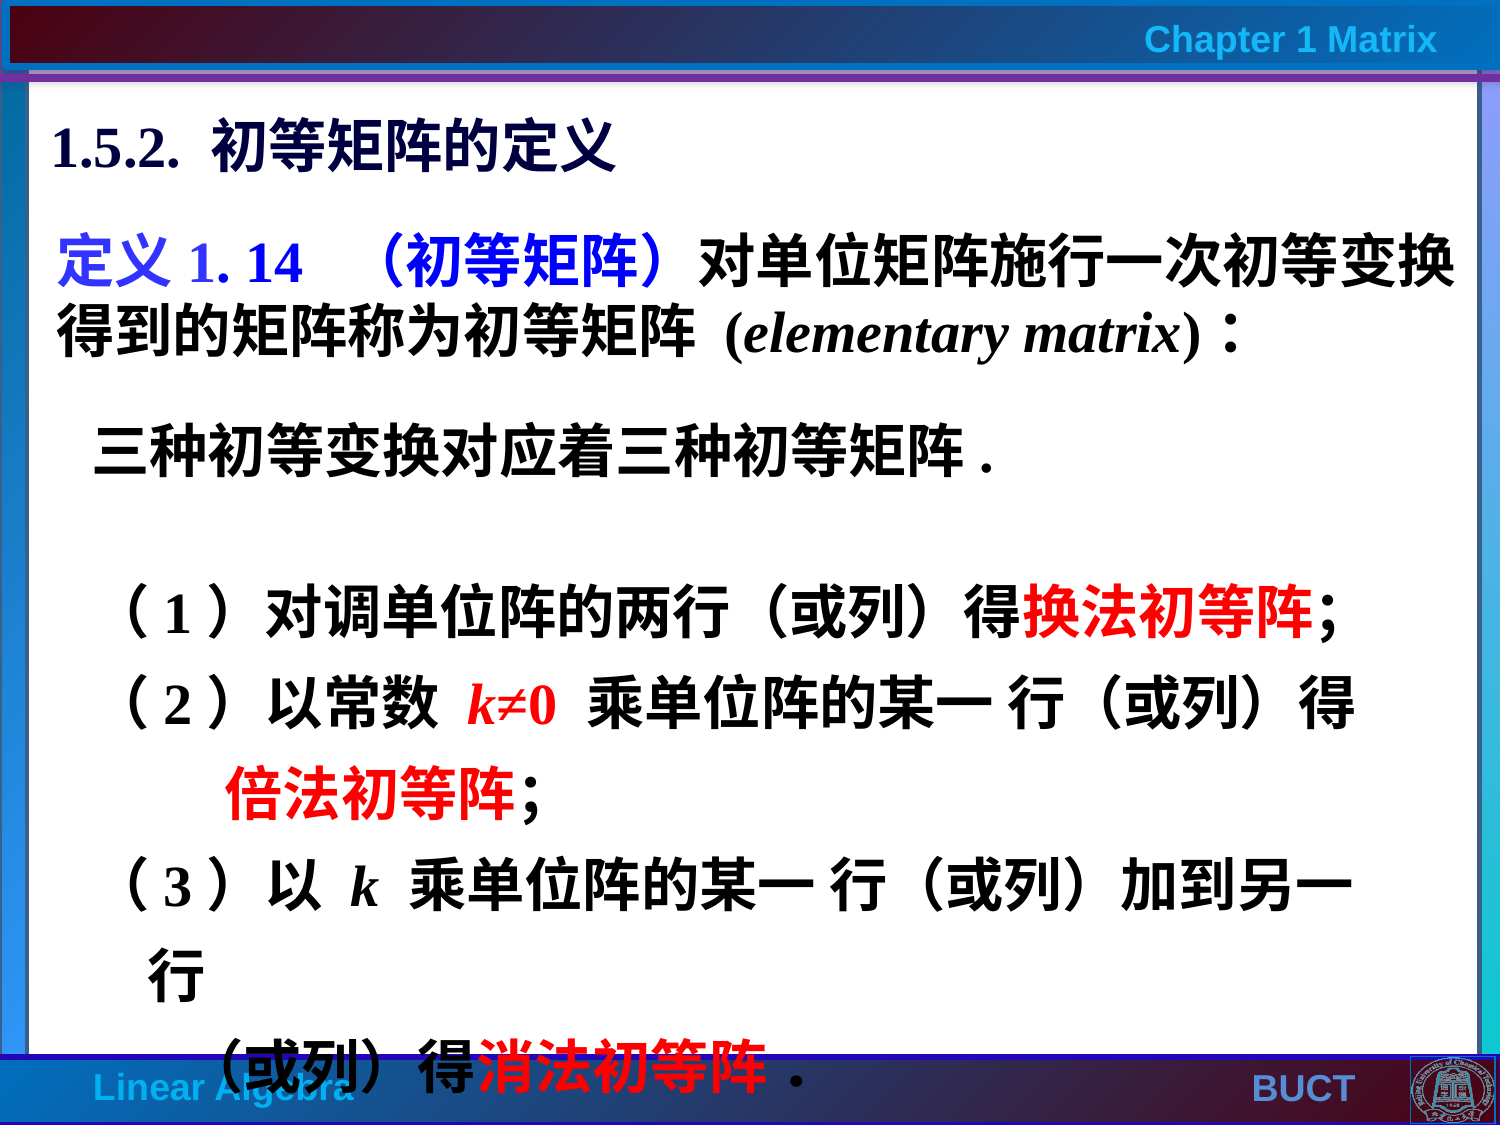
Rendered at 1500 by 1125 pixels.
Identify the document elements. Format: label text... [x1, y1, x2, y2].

text_box 1.5.2. 初等矩阵的定义 [35, 101, 1046, 173]
text_box 三种初等变换对应着三种初等矩阵. （1）对调单位阵的两行（或列）得换法初等阵； （2）以常数 k≠0 乘单位阵的某一 行（或列）得 倍法初等阵； （3）以 k 乘单位阵的某一 行（或列）加到另一 行 （或列）得消法初等阵 ． [76, 407, 1438, 1108]
text_box 定义1. 14 （初等矩阵）对单位矩阵施行一次初等变换得到的矩阵称为初等矩阵 (elementary matrix)： [41, 216, 1471, 372]
